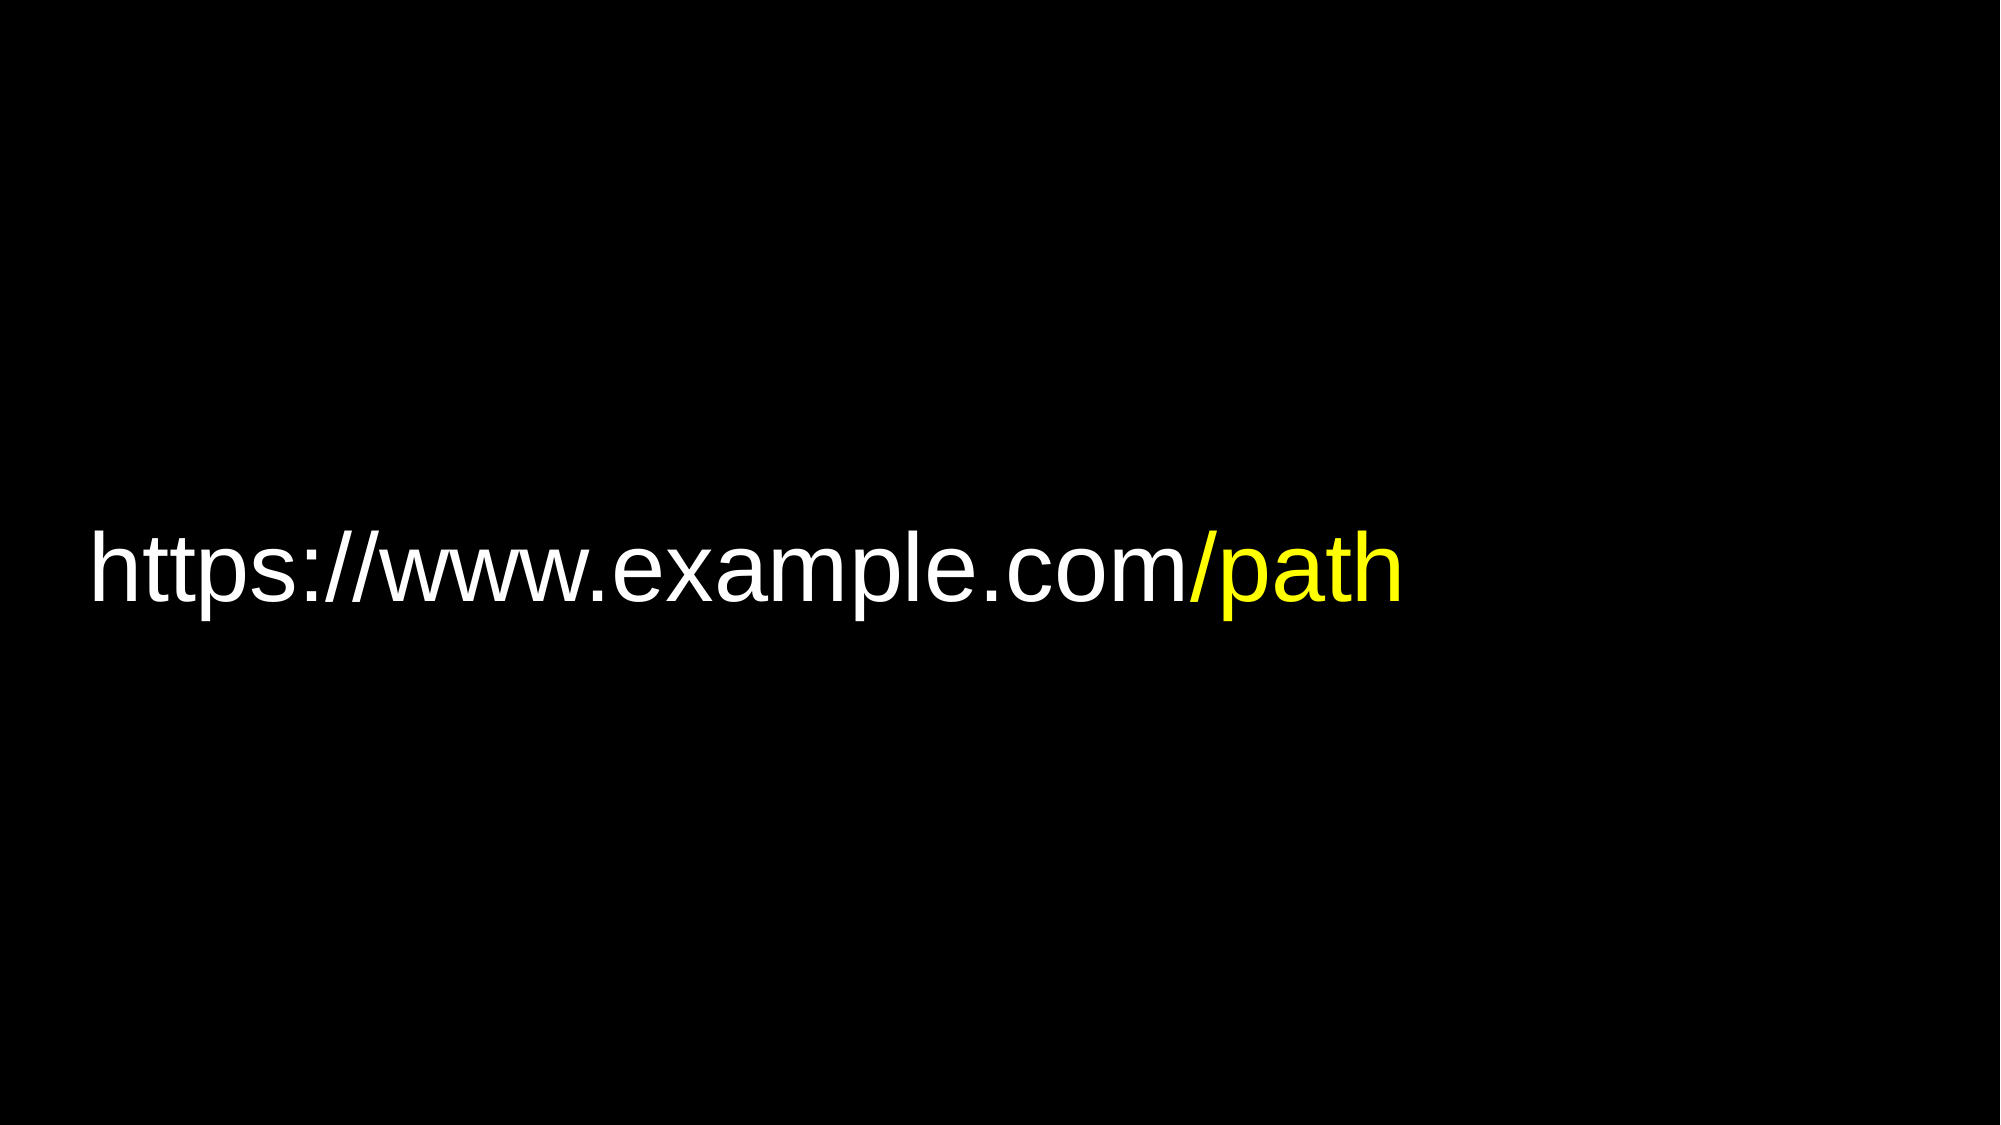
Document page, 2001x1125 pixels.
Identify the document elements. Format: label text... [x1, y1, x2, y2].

title https://www.example.com/path [68, 470, 1932, 655]
